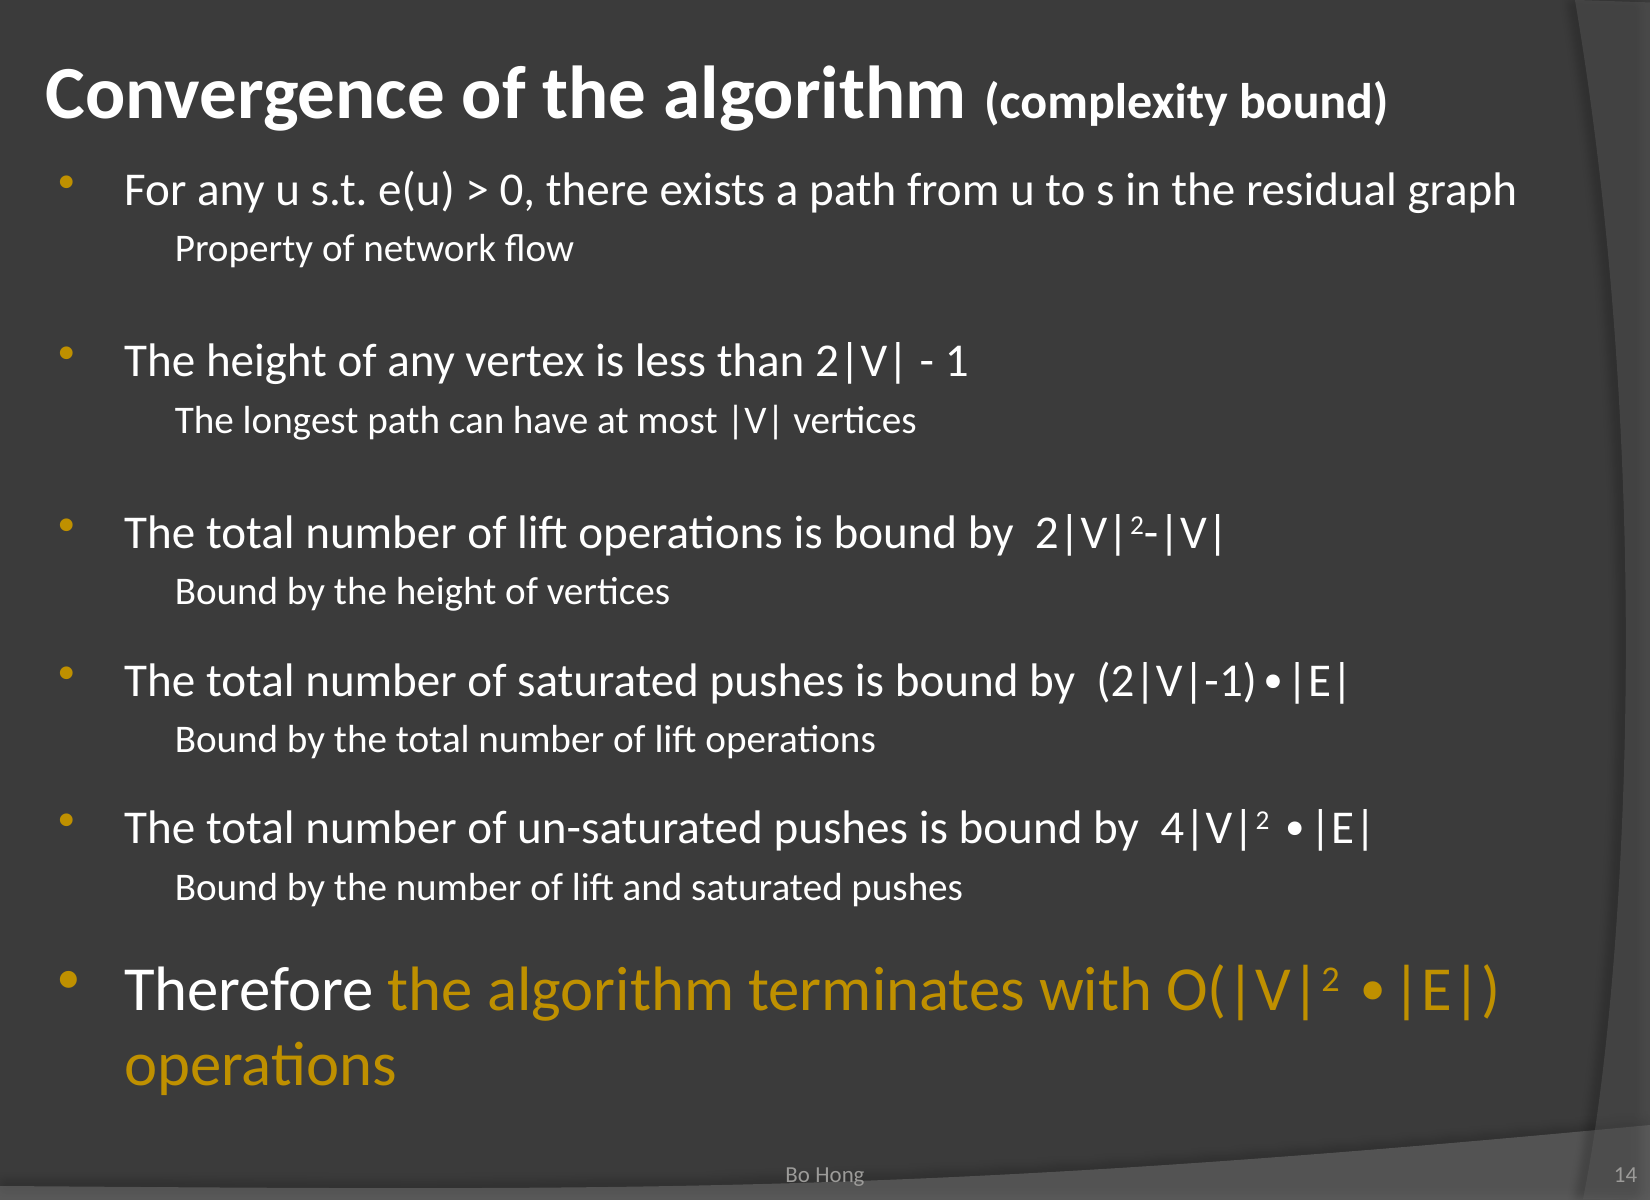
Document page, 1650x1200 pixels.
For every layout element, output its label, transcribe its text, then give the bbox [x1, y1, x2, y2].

slide_number 14 [1500, 1123, 1638, 1188]
title Convergence of the algorithm (complexity bound) [37, 37, 1625, 140]
footer Bo Hong [563, 1123, 1087, 1188]
list For any u s.t. e(u) > 0, there exists a path from u to s in the residual graph Property of network flow The height of any vertex is less than 2|V| - 1 The longest path can have at most |V| vertices The total number of lift operations is bound by 2|V|2-|V| Bound by the height of vertices The total number of saturated pushes is bound by (2|V|-1)∙|E| Bound by the total number of lift operations The total number of un-saturated pushes is bound by 4|V|2 ∙|E| Bound by the number of lift and saturated pushes Therefore the algorithm terminates with O(|V|2 ∙|E|) operations [37, 150, 1625, 1113]
